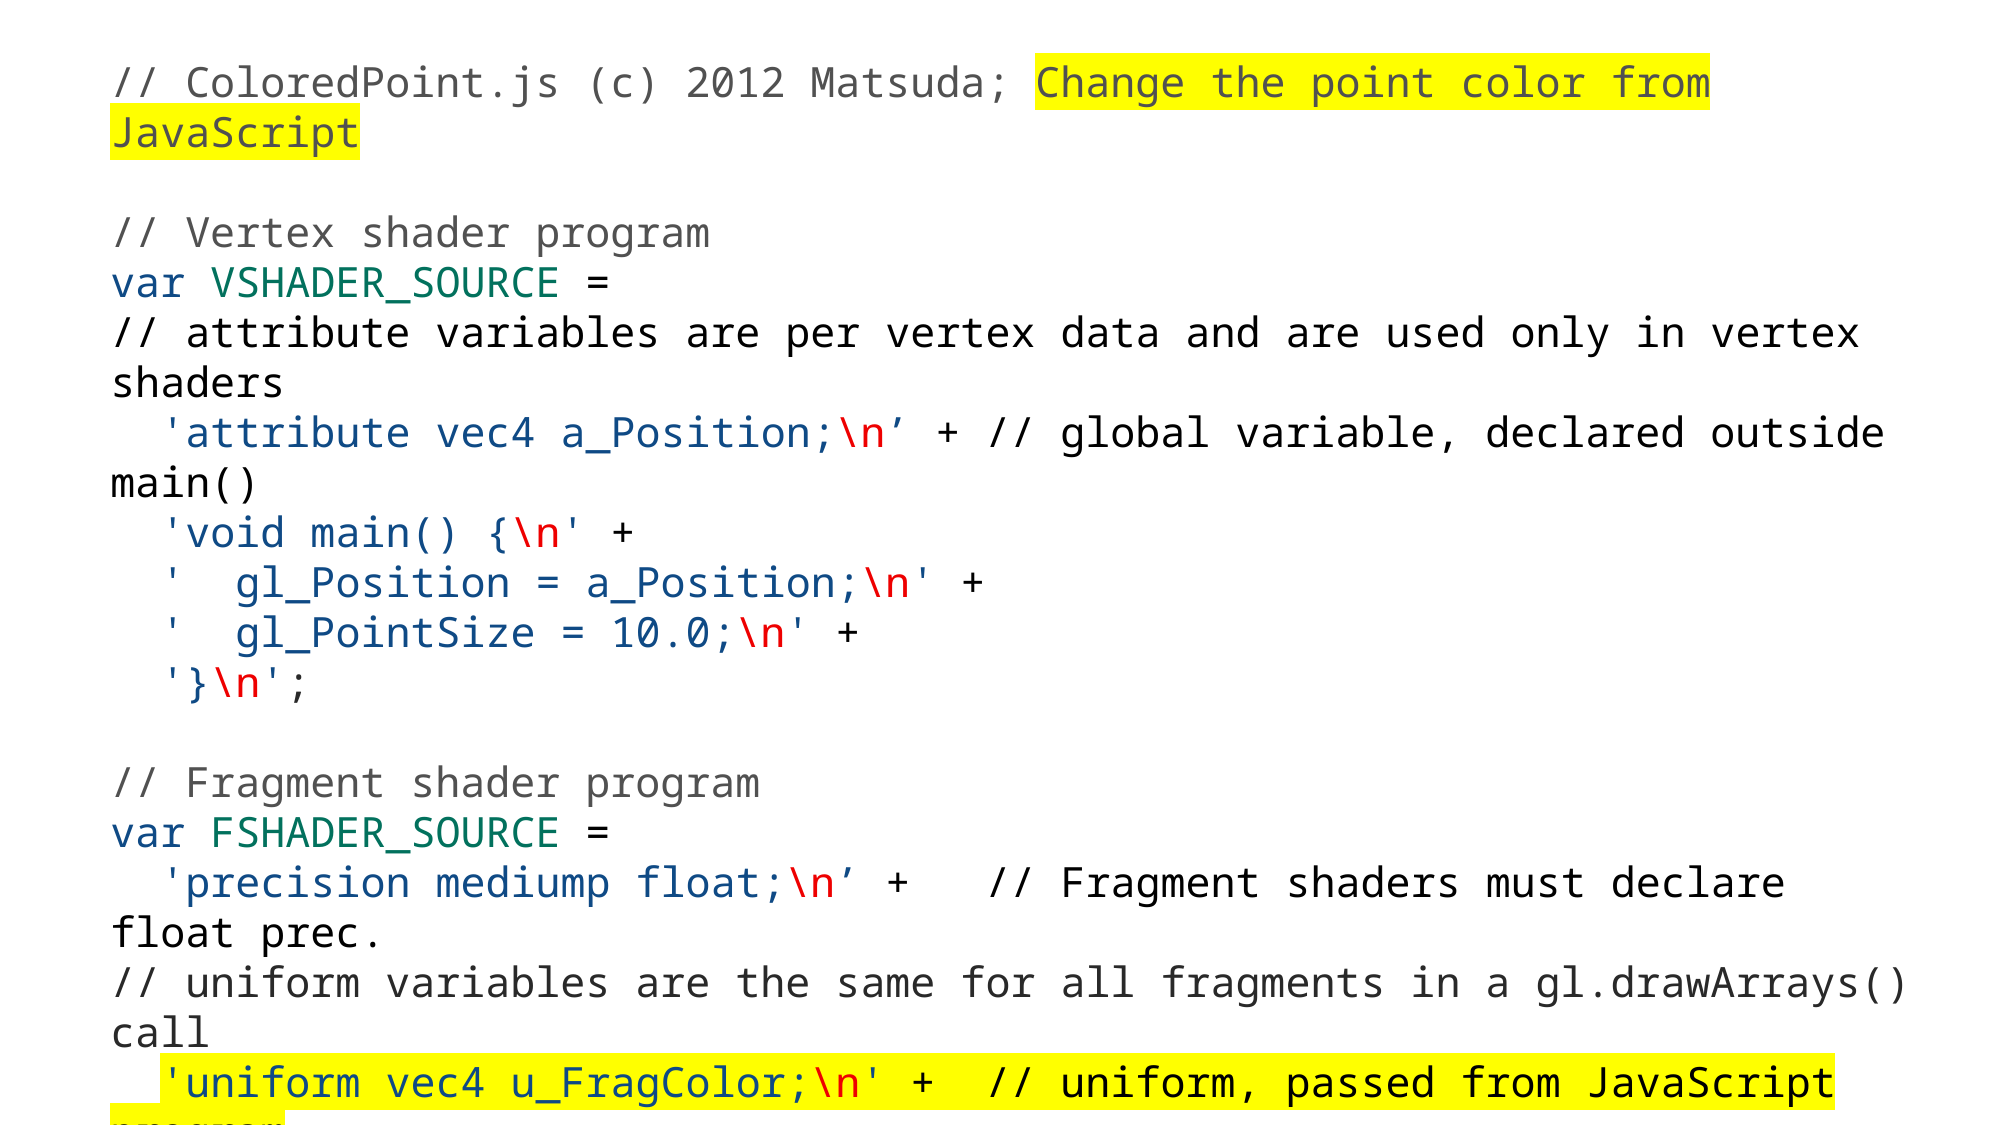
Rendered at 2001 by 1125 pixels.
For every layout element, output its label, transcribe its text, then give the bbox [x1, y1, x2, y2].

text_box // ColoredPoint.js (c) 2012 Matsuda; Change the point color from JavaScript // Vertex shader program var VSHADER_SOURCE = // attribute variables are per vertex data and are used only in vertex shaders 'attribute vec4 a_Position;\n’ + // global variable, declared outside main() 'void main() {\n' + ' gl_Position = a_Position;\n' + ' gl_PointSize = 10.0;\n' + '}\n'; // Fragment shader program var FSHADER_SOURCE = 'precision mediump float;\n’ + // Fragment shaders must declare float prec. // uniform variables are the same for all fragments in a gl.drawArrays() call 'uniform vec4 u_FragColor;\n' + // uniform, passed from JavaScript program // global variable outside main() 'void main() {\n' + ' gl_FragColor = u_FragColor;\n' + '}\n’; [95, 48, 1937, 1125]
